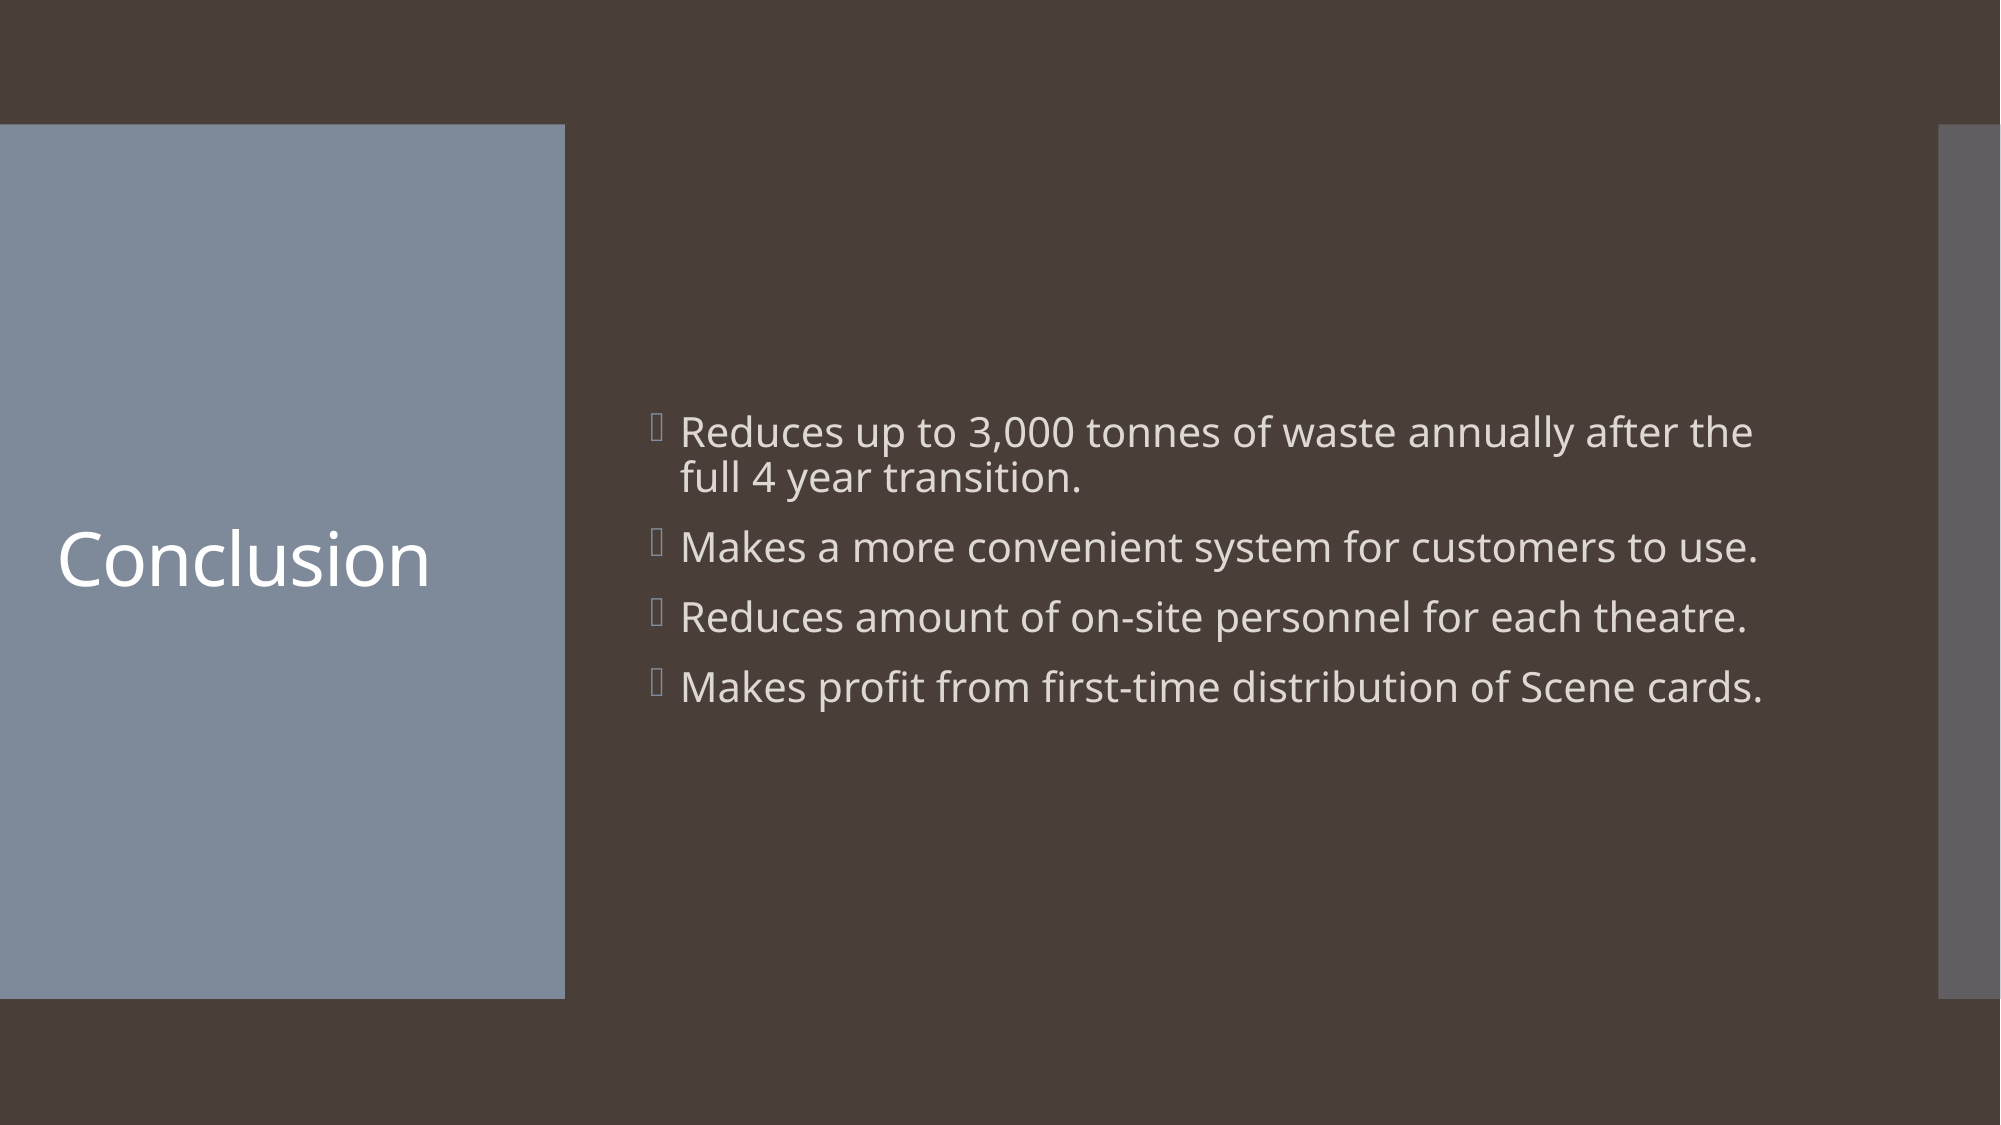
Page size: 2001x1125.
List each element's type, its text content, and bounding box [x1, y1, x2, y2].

list Reduces up to 3,000 tonnes of waste annually after the full 4 year transition. Makes a more convenient system for customers to use. Reduces amount of on-site personnel for each theatre. Makes profit from first-time distribution of Scene cards. [634, 141, 1835, 982]
title Conclusion [41, 184, 525, 940]
